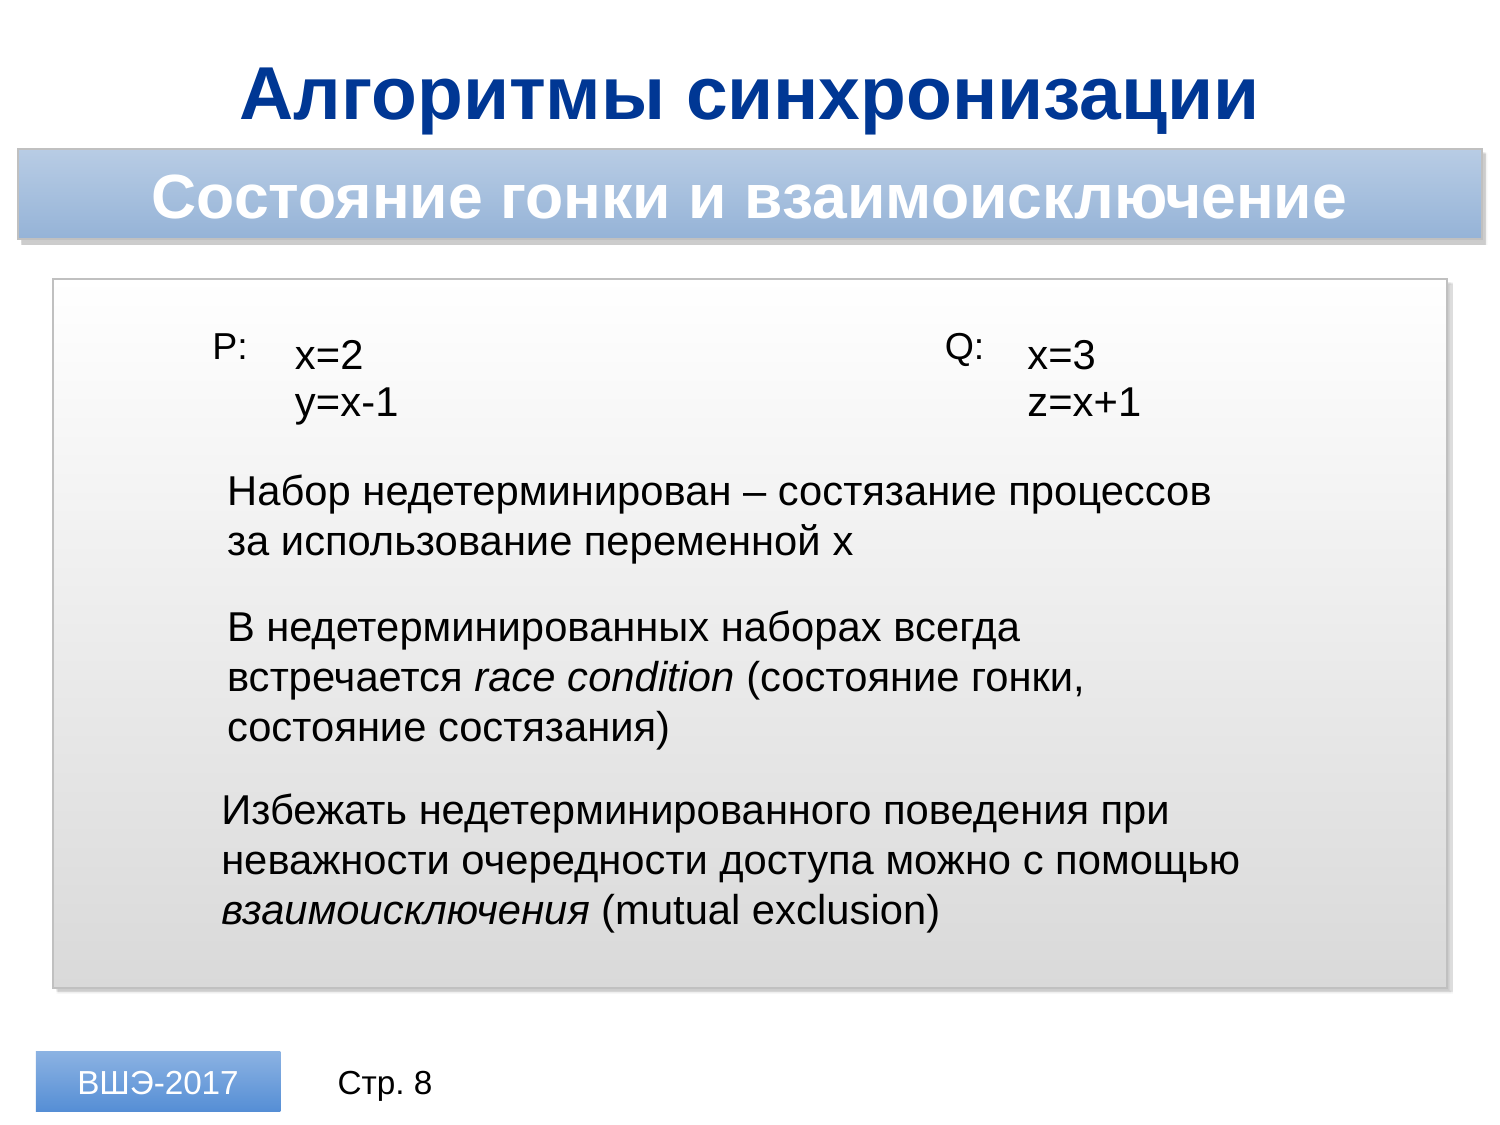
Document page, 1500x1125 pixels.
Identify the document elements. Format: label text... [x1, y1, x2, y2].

text_box x=3 [1012, 320, 1146, 367]
text_box Состояние гонки и взаимоисключение [17, 149, 1483, 239]
text_box P: [197, 314, 331, 375]
text_box Набор недетерминирован – состязание процессов за использование переменной x [212, 456, 1264, 572]
text_box y=x-1 [280, 367, 443, 433]
text_box [53, 278, 1447, 988]
title Алгоритмы синхронизации [52, 38, 1448, 141]
text_box x=2 [280, 320, 414, 367]
text_box В недетерминированных наборах всегда встречается race condition (состояние гонки, состояние состязания) [212, 592, 1264, 757]
footer ВШЭ-2017 [35, 1051, 281, 1112]
text_box Избежать недетерминированного поведения при неважности очередности доступа можно с помощью взаимоисключения (mutual exclusion) [206, 775, 1258, 941]
text_box Q: [929, 314, 1063, 375]
slide_number Стр. 8 [303, 1051, 467, 1112]
text_box z=x+1 [1012, 367, 1176, 433]
